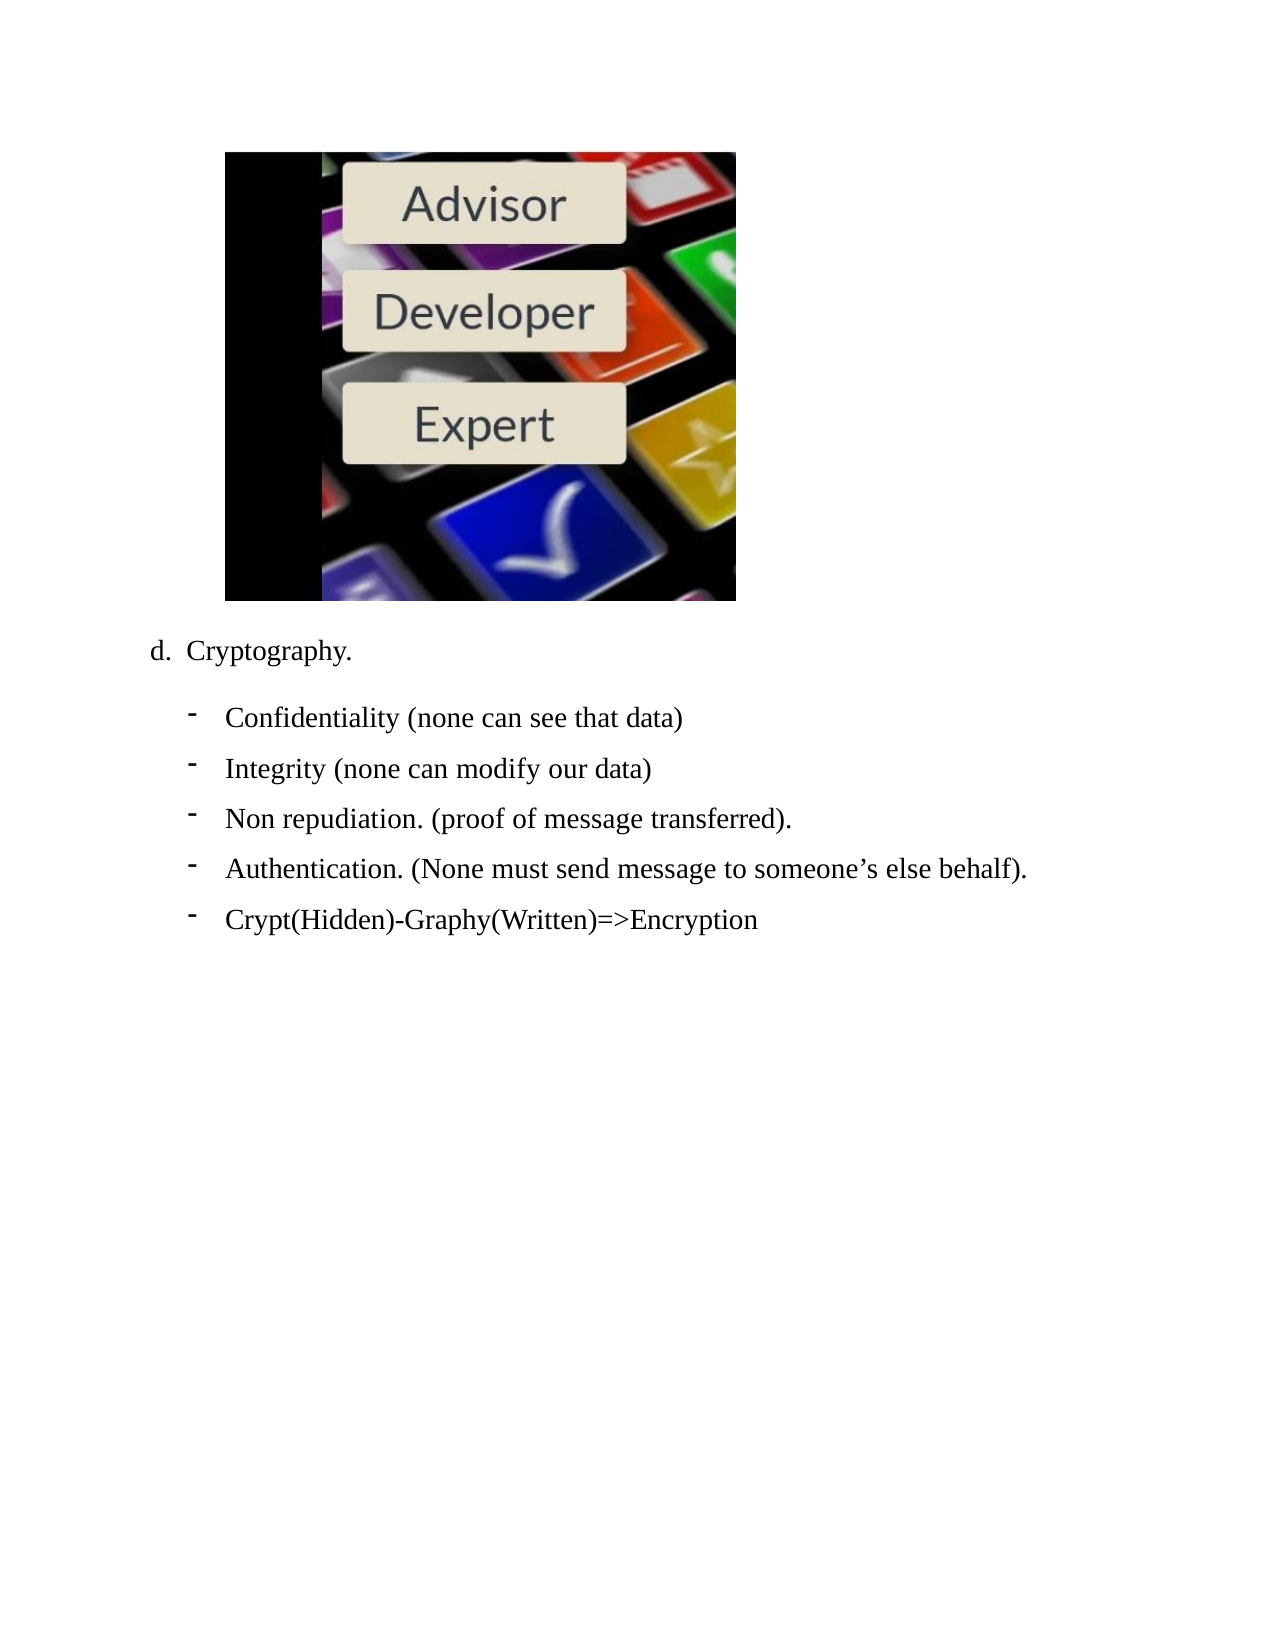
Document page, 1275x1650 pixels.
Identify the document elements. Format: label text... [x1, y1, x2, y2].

picture [224, 149, 736, 601]
text_box d. Cryptography. Confidentiality (none can see that data) Integrity (none can modify our data) Non repudiation. (proof of message transferred). Authentication. (None must send message to someone’s else behalf). Crypt(Hidden)-Graphy(Written)=>Encryption [147, 629, 1031, 935]
